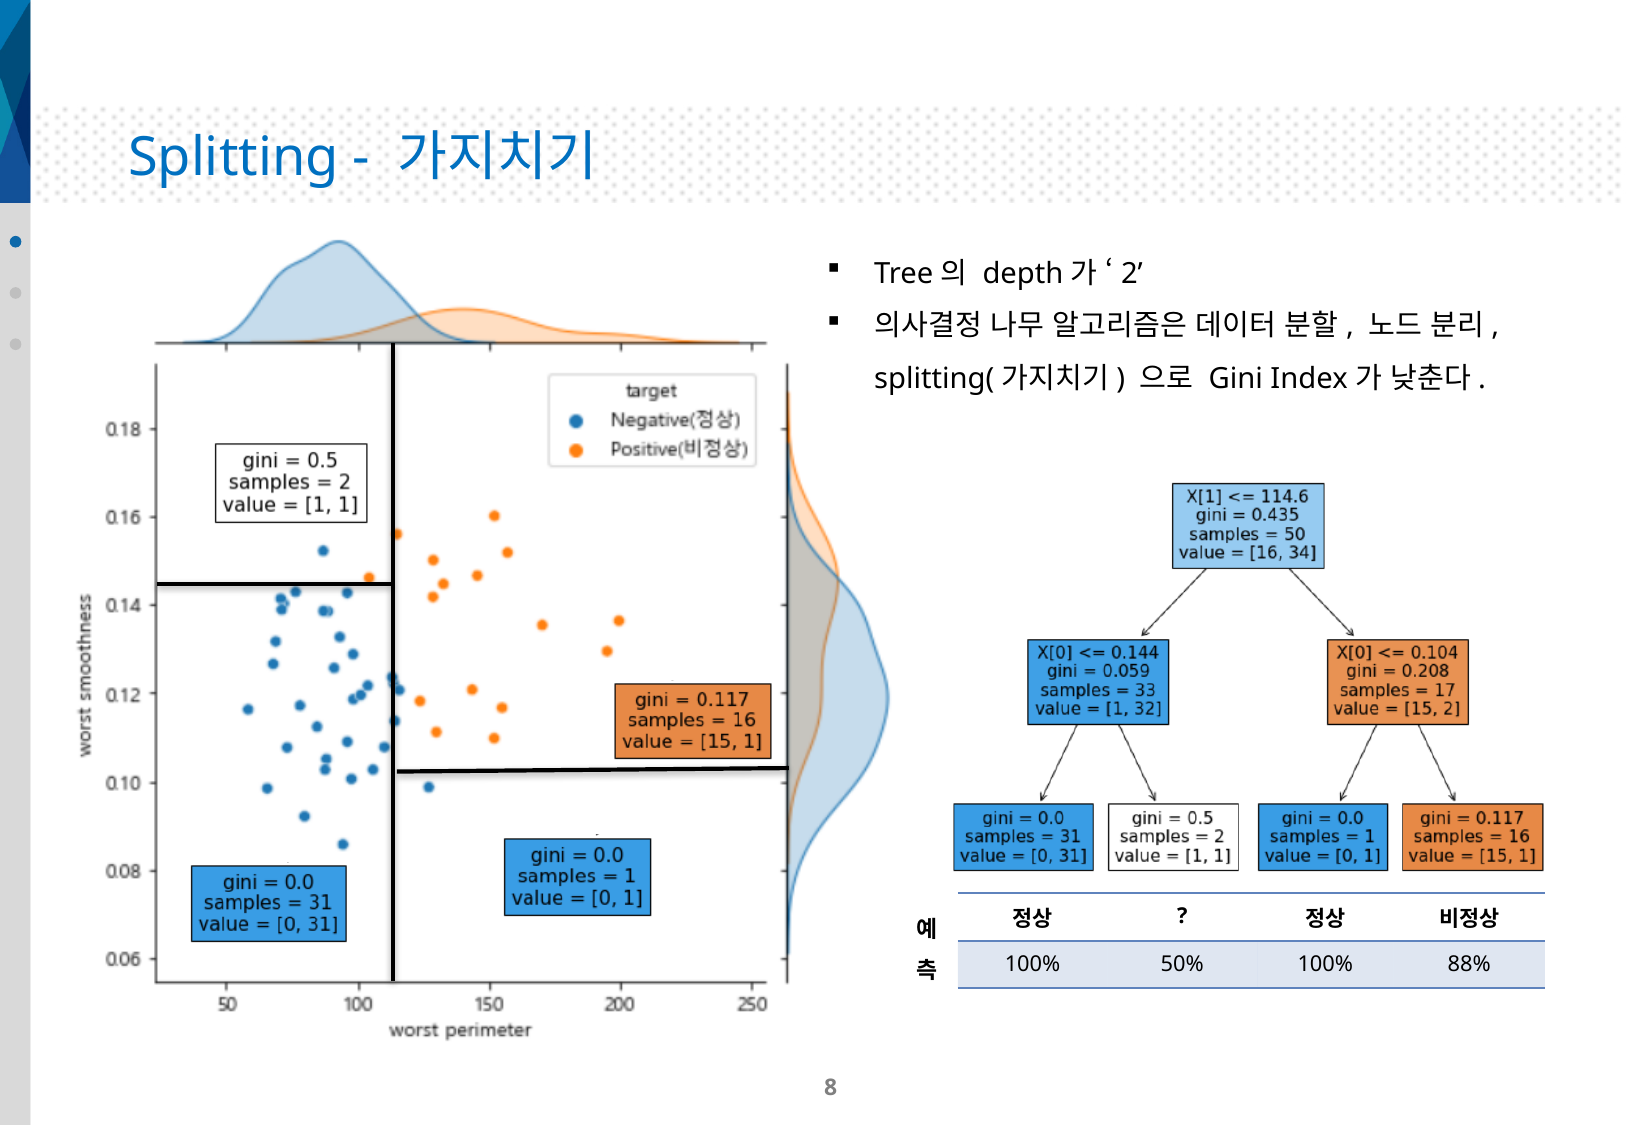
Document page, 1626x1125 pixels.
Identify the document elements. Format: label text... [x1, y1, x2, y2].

text_box 예측 [904, 893, 954, 991]
table_header 정상 [1257, 894, 1393, 940]
table_header 비정상 [1393, 894, 1545, 940]
picture [0, 0, 1626, 1125]
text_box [396, 767, 790, 772]
table_header ? [1107, 894, 1257, 940]
table_header 정상 [958, 894, 1107, 940]
text_box Tree의 depth가 ‘2’ 의사결정 나무 알고리즘은 데이터 분할, 노드 분리, splitting(가지치기) 으로 Gini Index가 낮춘다. [812, 229, 1586, 402]
title Splitting - 가지치기 [128, 121, 1420, 188]
table_cell 100% [958, 942, 1107, 987]
table_cell 100% [1257, 942, 1393, 987]
table_cell 88% [1393, 942, 1545, 987]
table_cell 50% [1107, 942, 1257, 987]
